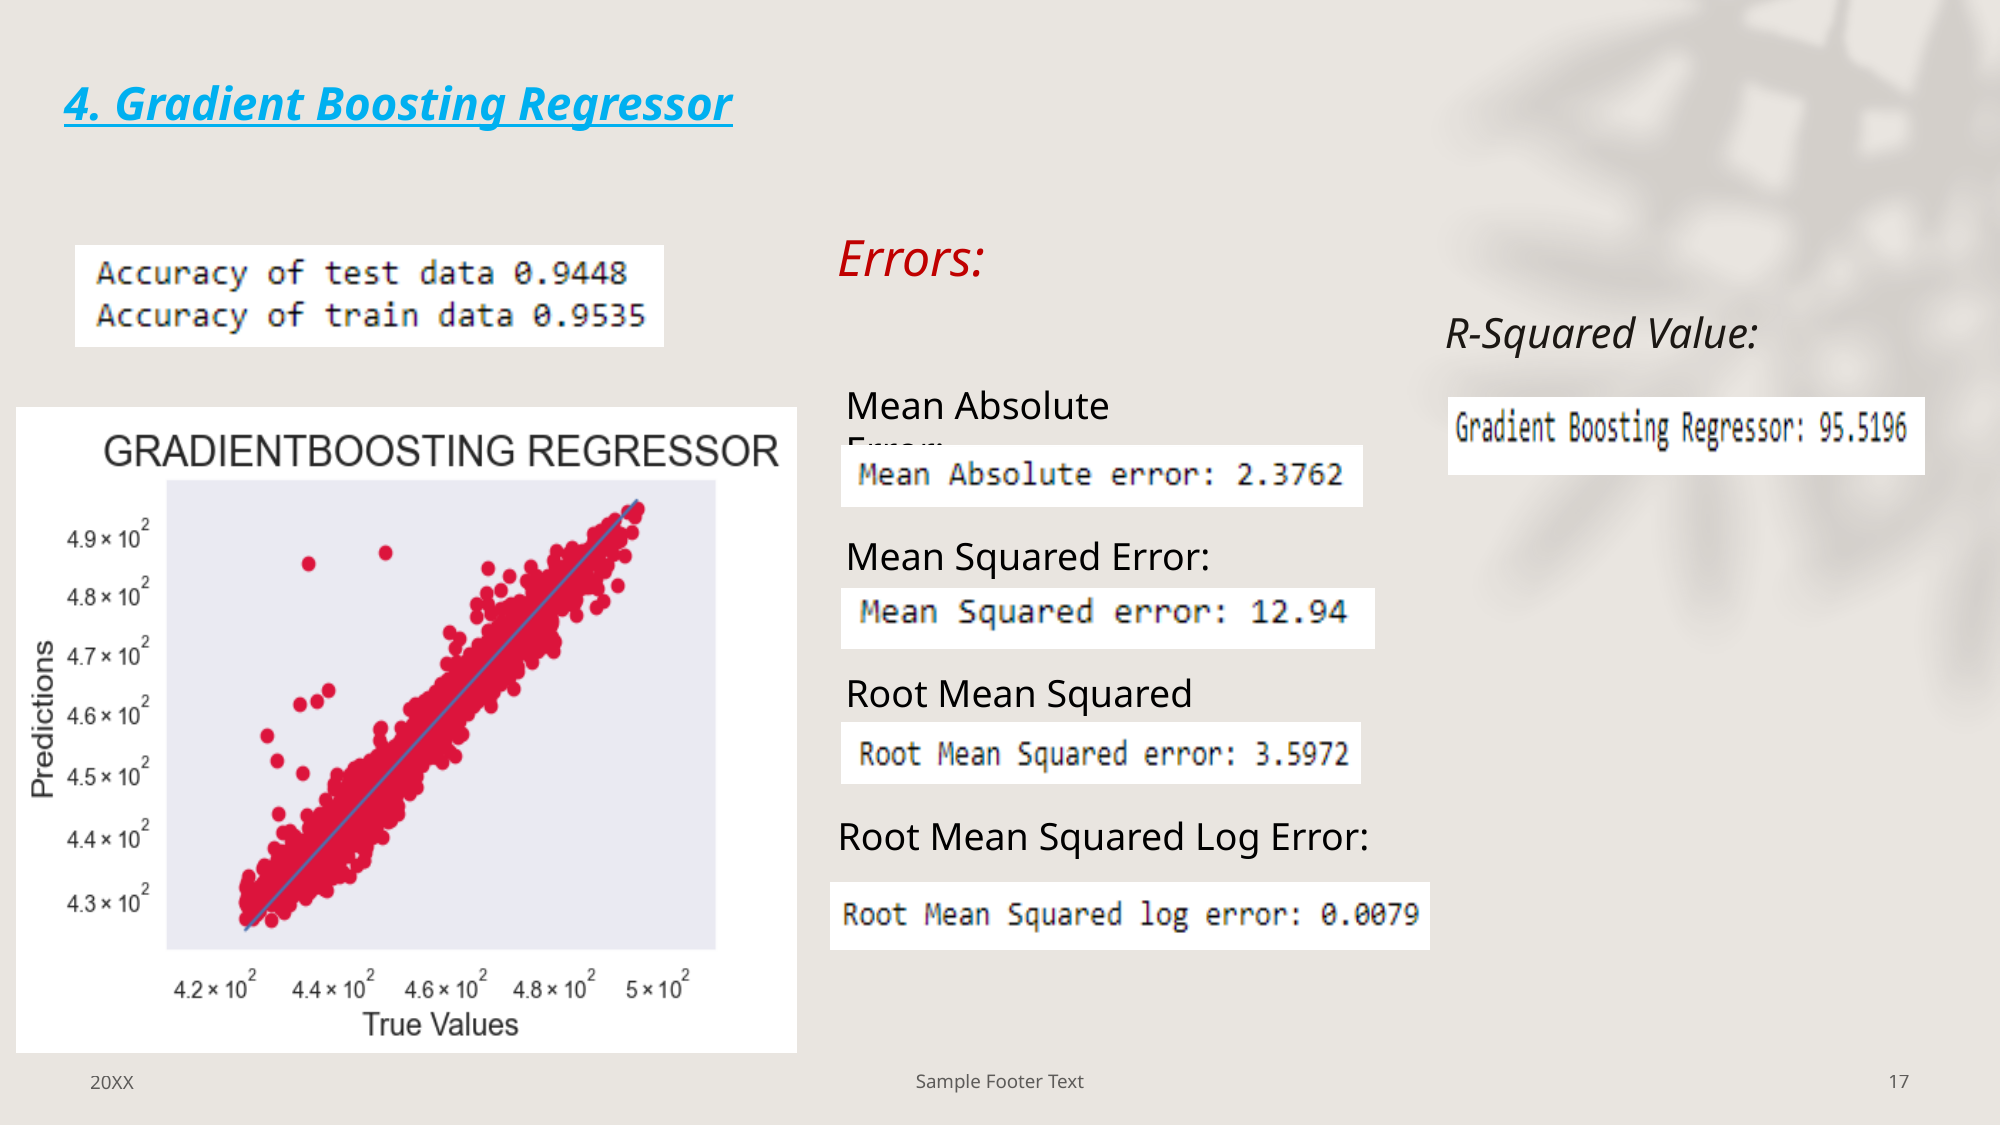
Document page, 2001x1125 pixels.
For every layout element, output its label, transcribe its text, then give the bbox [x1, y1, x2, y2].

slide_number 17 [1474, 1052, 1925, 1113]
text_box Root Mean Squared Error: [830, 662, 1315, 767]
slide_number 20XX [75, 1053, 526, 1113]
picture [1448, 397, 1925, 475]
footer Sample Footer Text [662, 1052, 1338, 1113]
list 4. Gradient Boosting Regressor [49, 125, 797, 134]
list Errors: [822, 159, 1363, 295]
picture [840, 445, 1363, 507]
text_box Mean Squared Error: [830, 525, 1233, 586]
list R-Squared Value: [1429, 229, 1970, 365]
text_box Root Mean Squared Log Error: [822, 805, 1407, 866]
picture [841, 588, 1375, 649]
picture [16, 407, 797, 1053]
picture [75, 245, 664, 347]
picture [840, 722, 1361, 784]
picture [830, 882, 1430, 950]
text_box Mean Absolute Error: [830, 374, 1233, 480]
